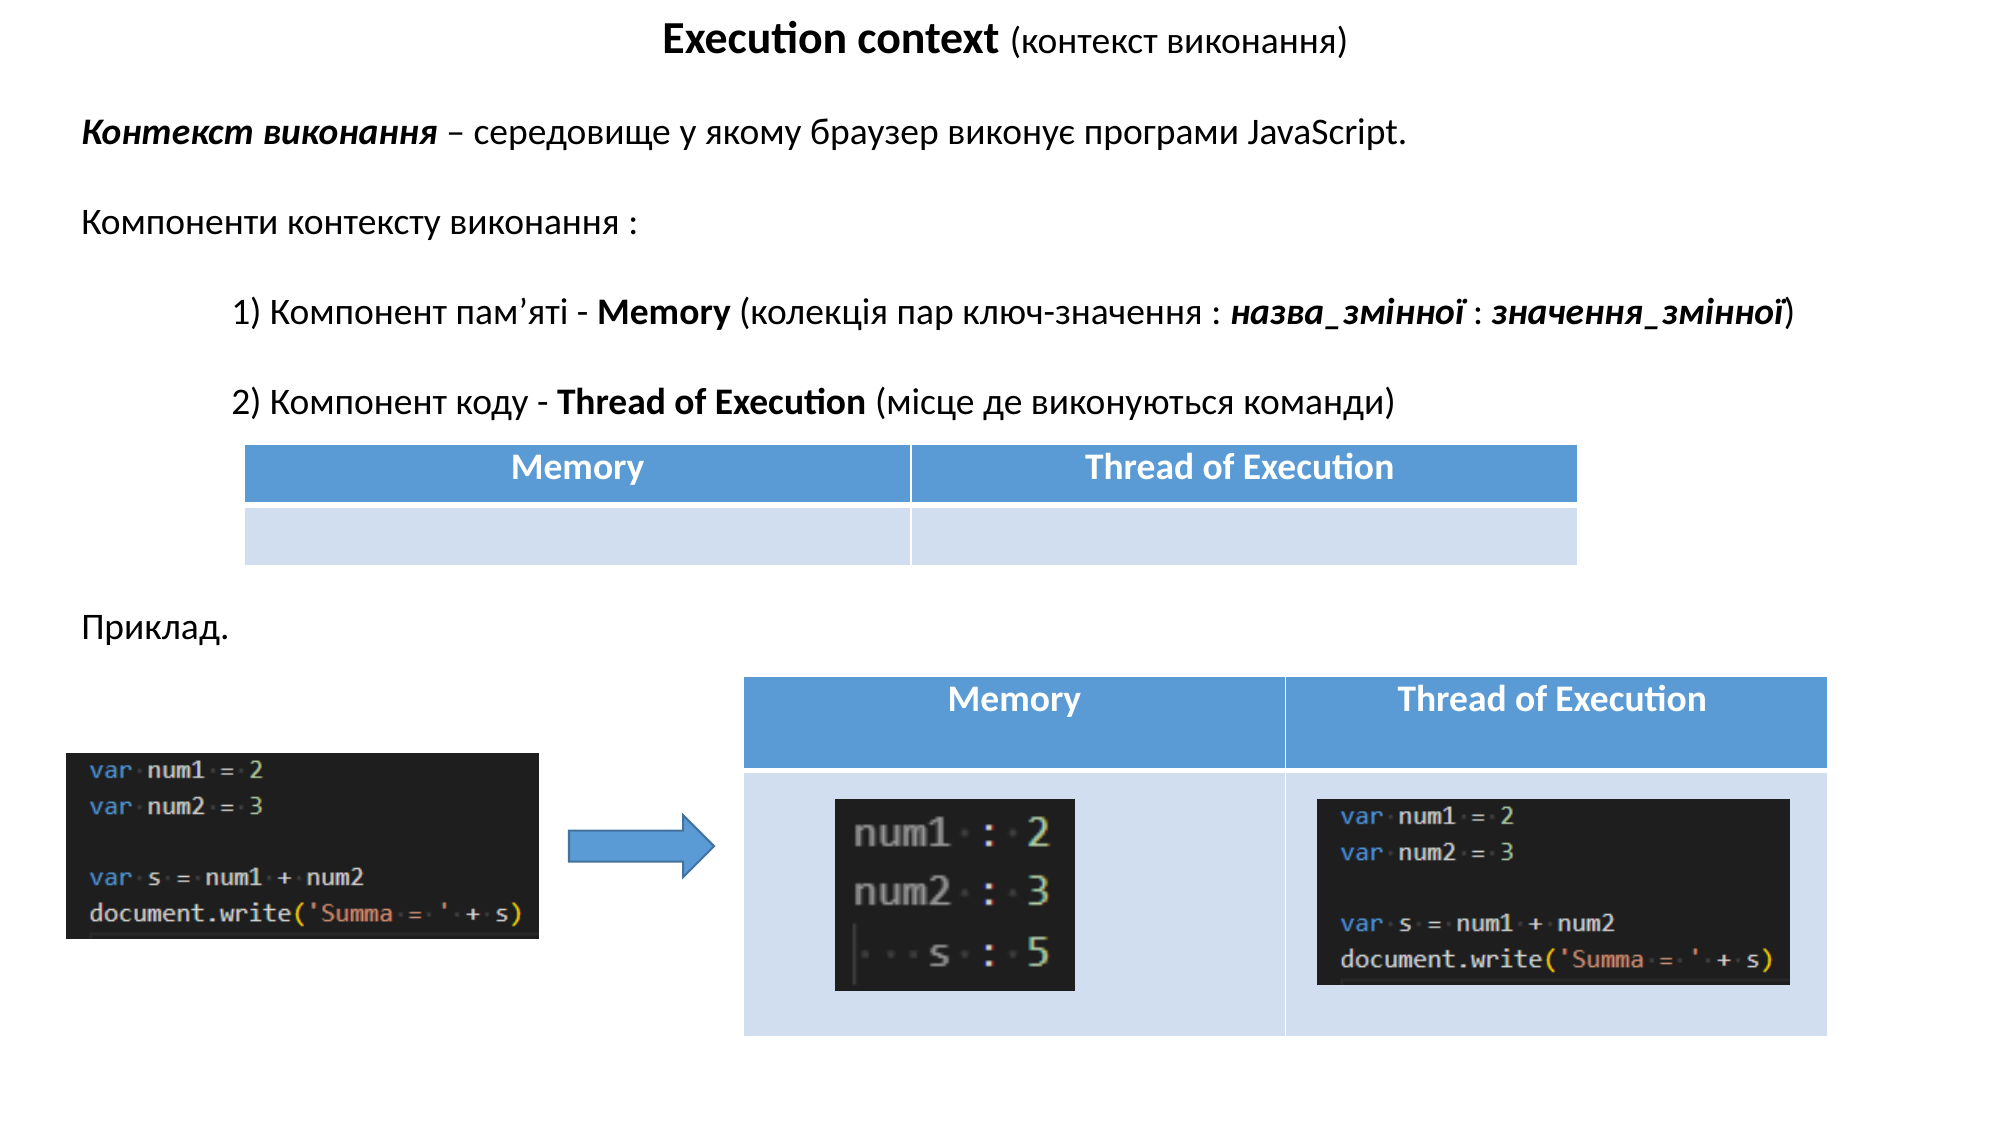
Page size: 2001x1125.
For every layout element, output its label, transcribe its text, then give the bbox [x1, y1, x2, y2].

table_header Thread of Execution [912, 445, 1577, 502]
table_header Memory [744, 677, 1285, 768]
table_header Thread of Execution [1286, 677, 1827, 768]
text_box Execution context (контекст виконання) Контекст виконання – середовище у якому браузер виконує програми JavaScript. Компоненти контексту виконання : 1) Компонент пам’яті - Memory (колекція пар ключ-значення : назва_змінної : значення_змінної) 2) Компонент коду - Thread of Execution (місце де виконуються команди) Приклад. [66, 0, 1945, 1105]
picture [1317, 799, 1790, 985]
picture [835, 799, 1075, 991]
table_cell [912, 508, 1577, 565]
table_cell [245, 508, 910, 565]
table_cell [1286, 773, 1827, 1036]
picture [66, 753, 539, 939]
table_cell [744, 773, 1285, 1036]
table_header Memory [245, 445, 910, 502]
text_box [567, 812, 716, 880]
